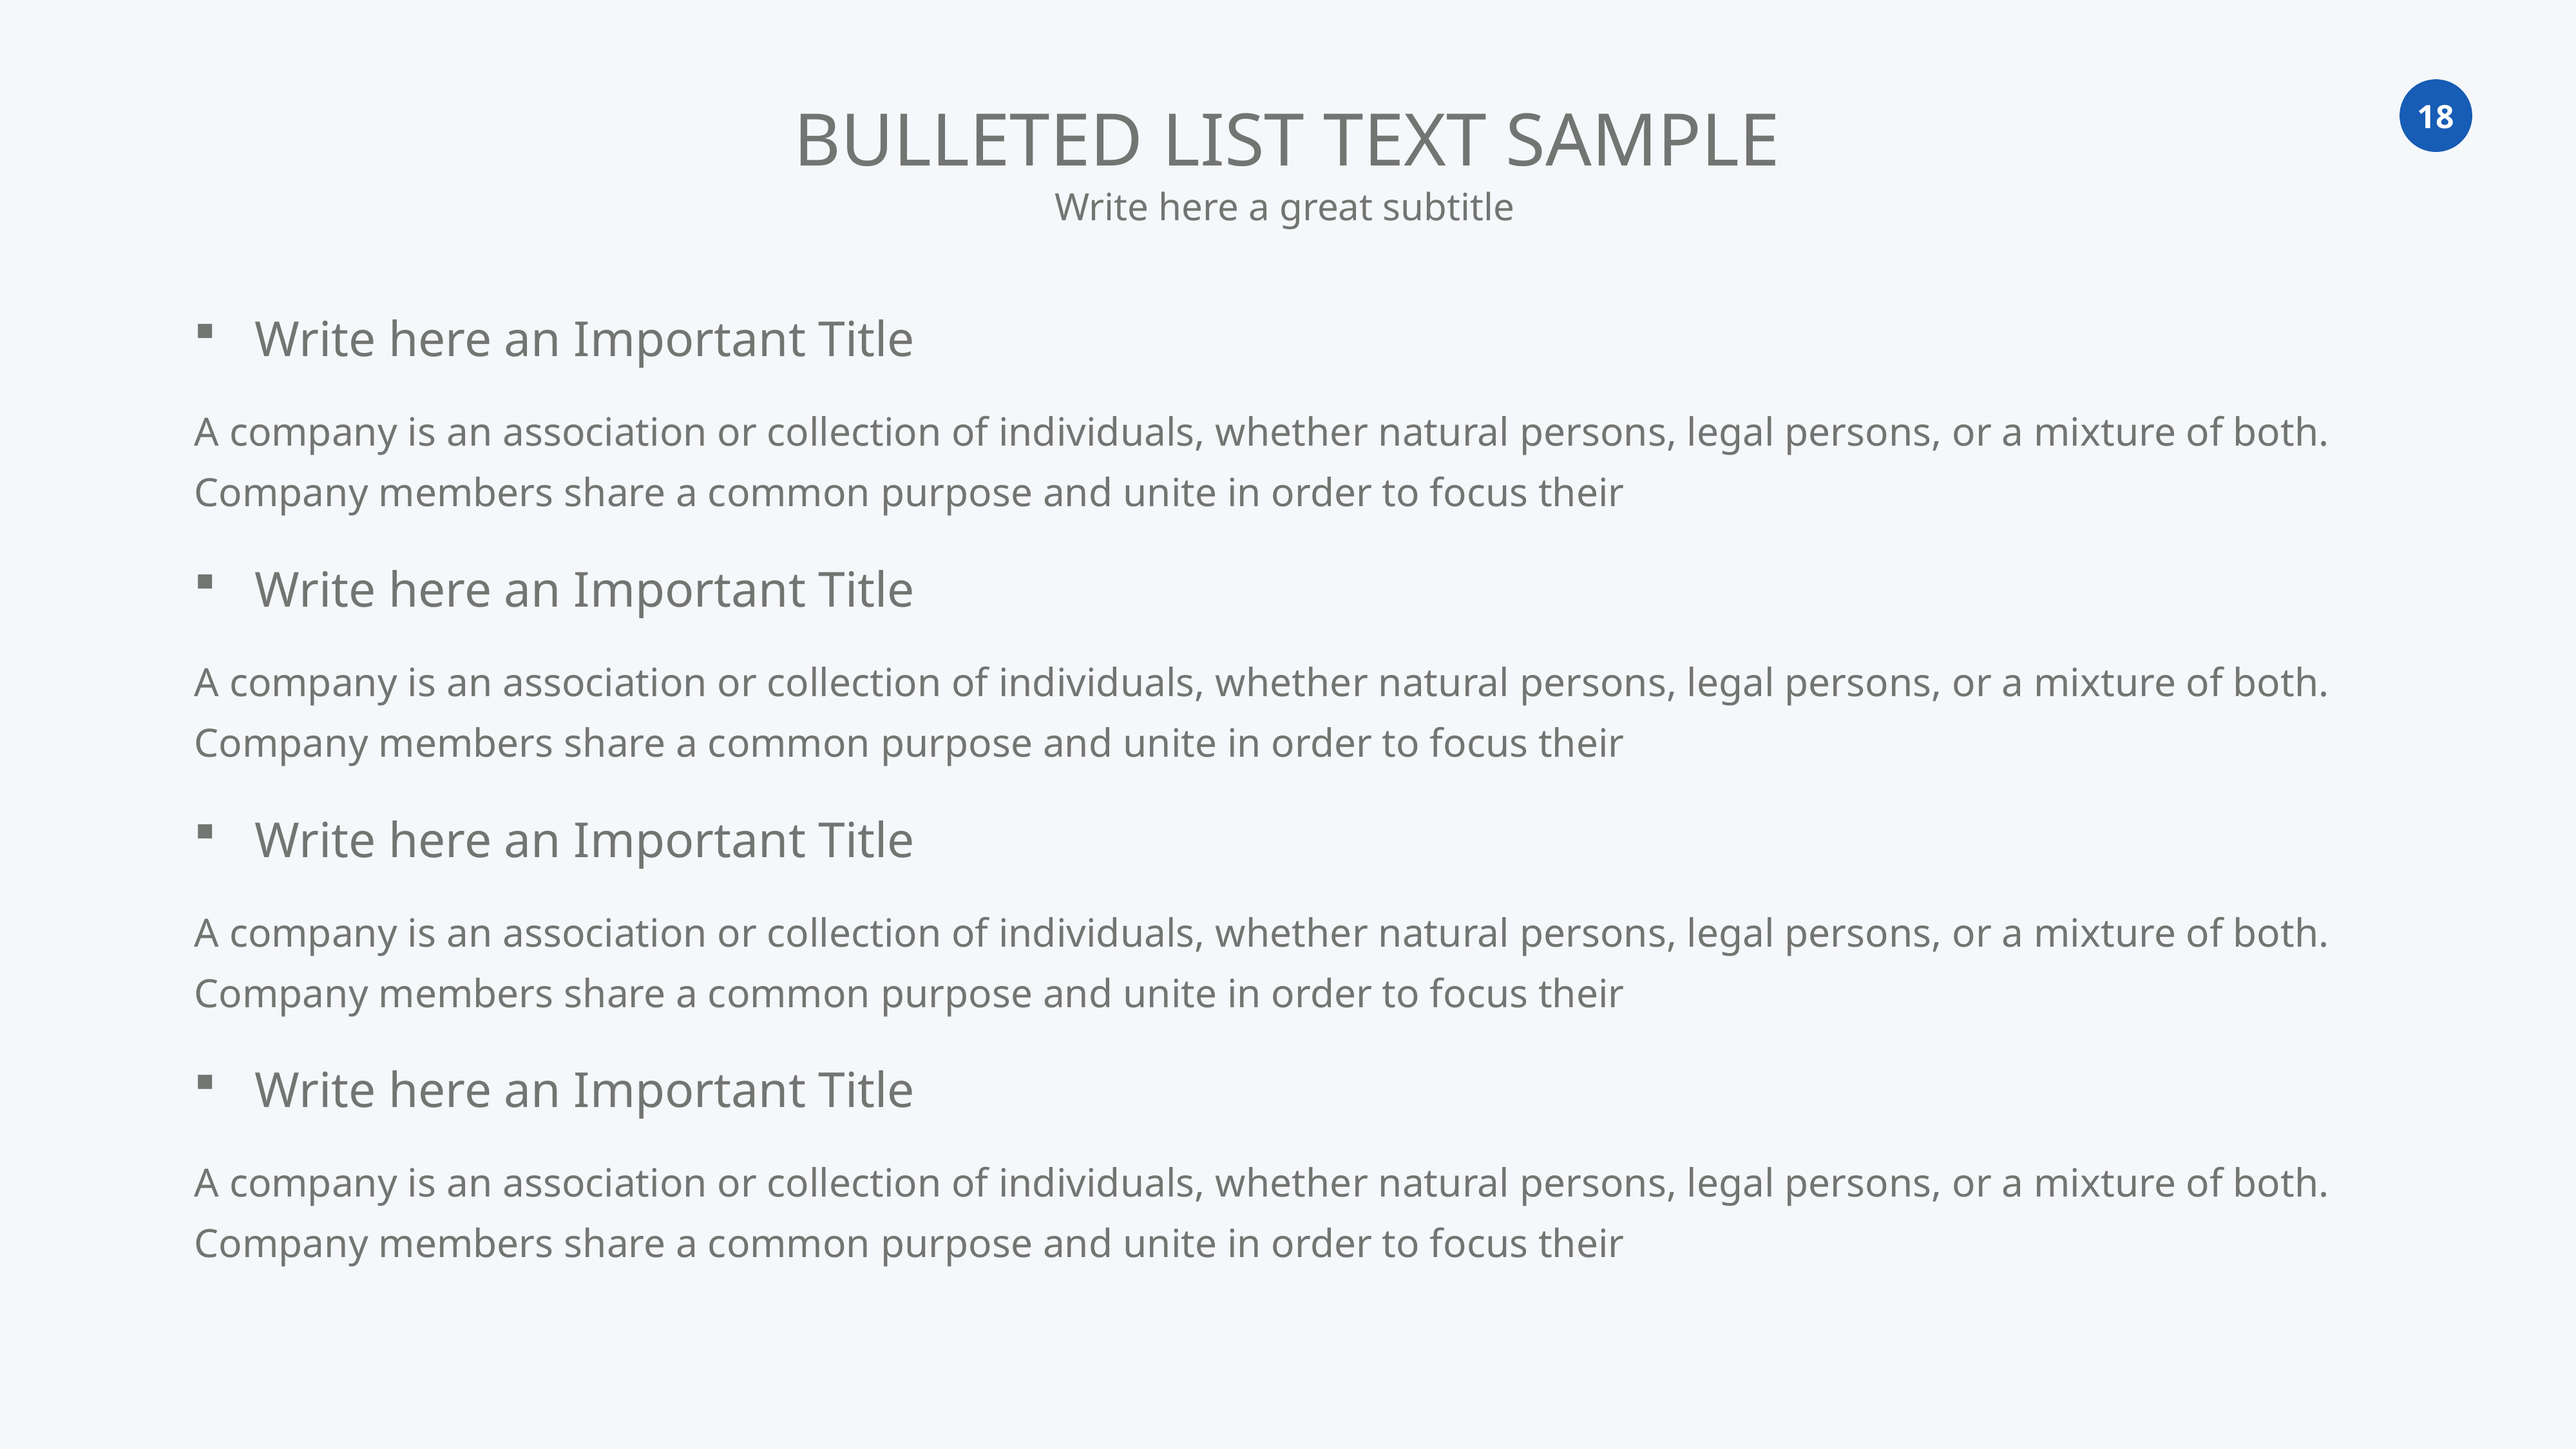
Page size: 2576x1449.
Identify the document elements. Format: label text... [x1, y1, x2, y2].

subtitle Write here an Important Title A company is an association or collection of individuals, whether natural persons, legal persons, or a mixture of both. Company members share a common purpose and unite in order to focus their Write here an Important Title A company is an association or collection of individuals, whether natural persons, legal persons, or a mixture of both. Company members share a common purpose and unite in order to focus their Write here an Important Title A company is an association or collection of individuals, whether natural persons, legal persons, or a mixture of both. Company members share a common purpose and unite in order to focus their Write here an Important Title A company is an association or collection of individuals, whether natural persons, legal persons, or a mixture of both. Company members share a common purpose and unite in order to focus their [175, 281, 2401, 1276]
text_box BULLETED LIST TEXT SAMPLE [767, 80, 1806, 193]
text_box Write here a great subtitle [1029, 170, 1550, 242]
